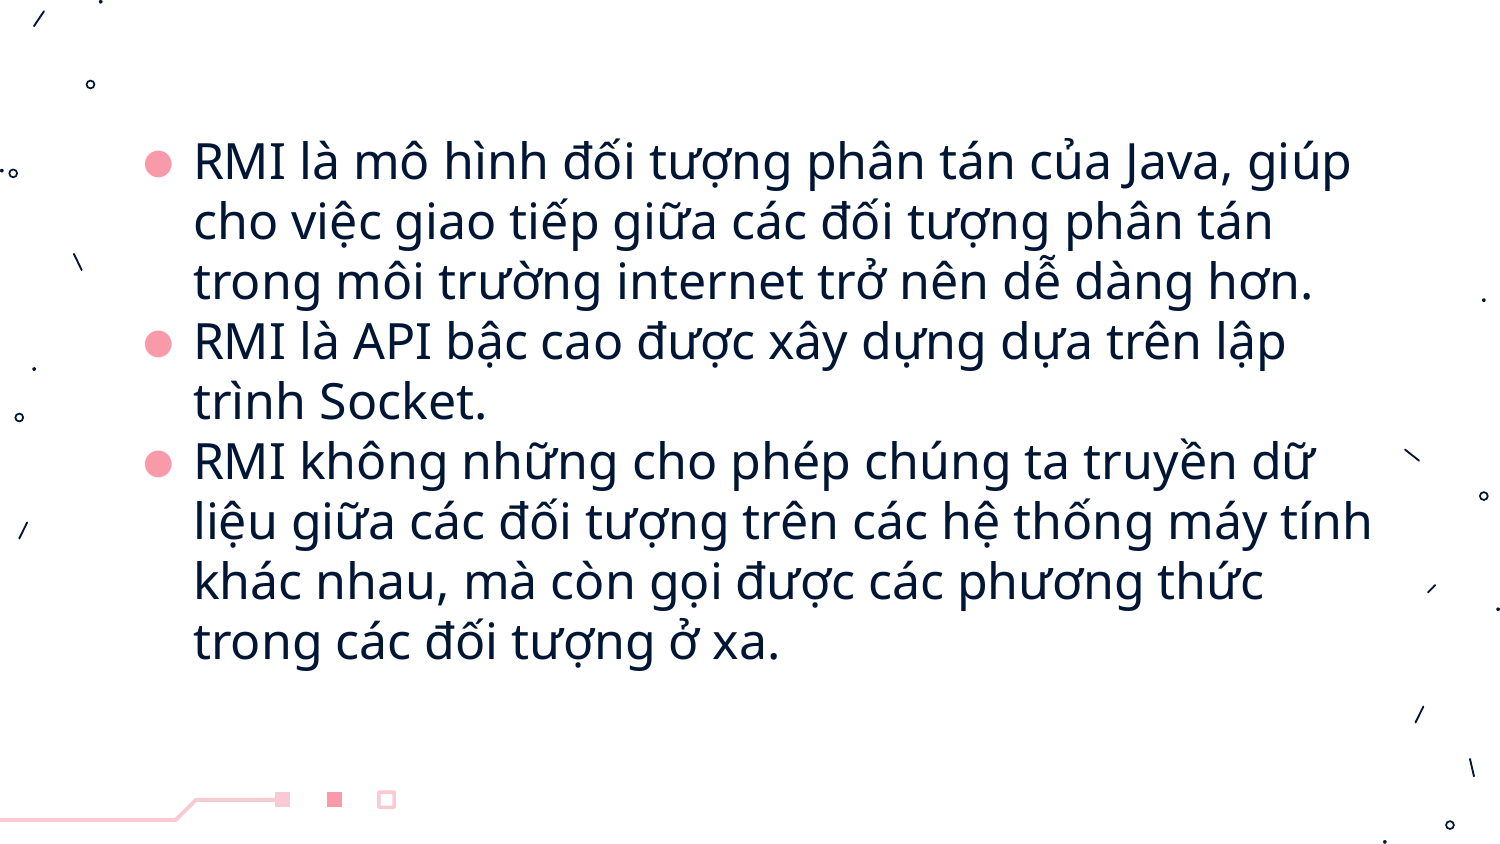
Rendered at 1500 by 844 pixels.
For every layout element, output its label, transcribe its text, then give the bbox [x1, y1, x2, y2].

list RMI là mô hình đối tượng phân tán của Java, giúp cho việc giao tiếp giữa các đối tượng phân tán trong môi trường internet trở nên dễ dàng hơn. RMI là API bậc cao được xây dựng dựa trên lập trình Socket. RMI không những cho phép chúng ta truyền dữ liệu giữa các đối tượng trên các hệ thống máy tính khác nhau, mà còn gọi được các phương thức trong các đối tượng ở xa. [118, 129, 1382, 715]
